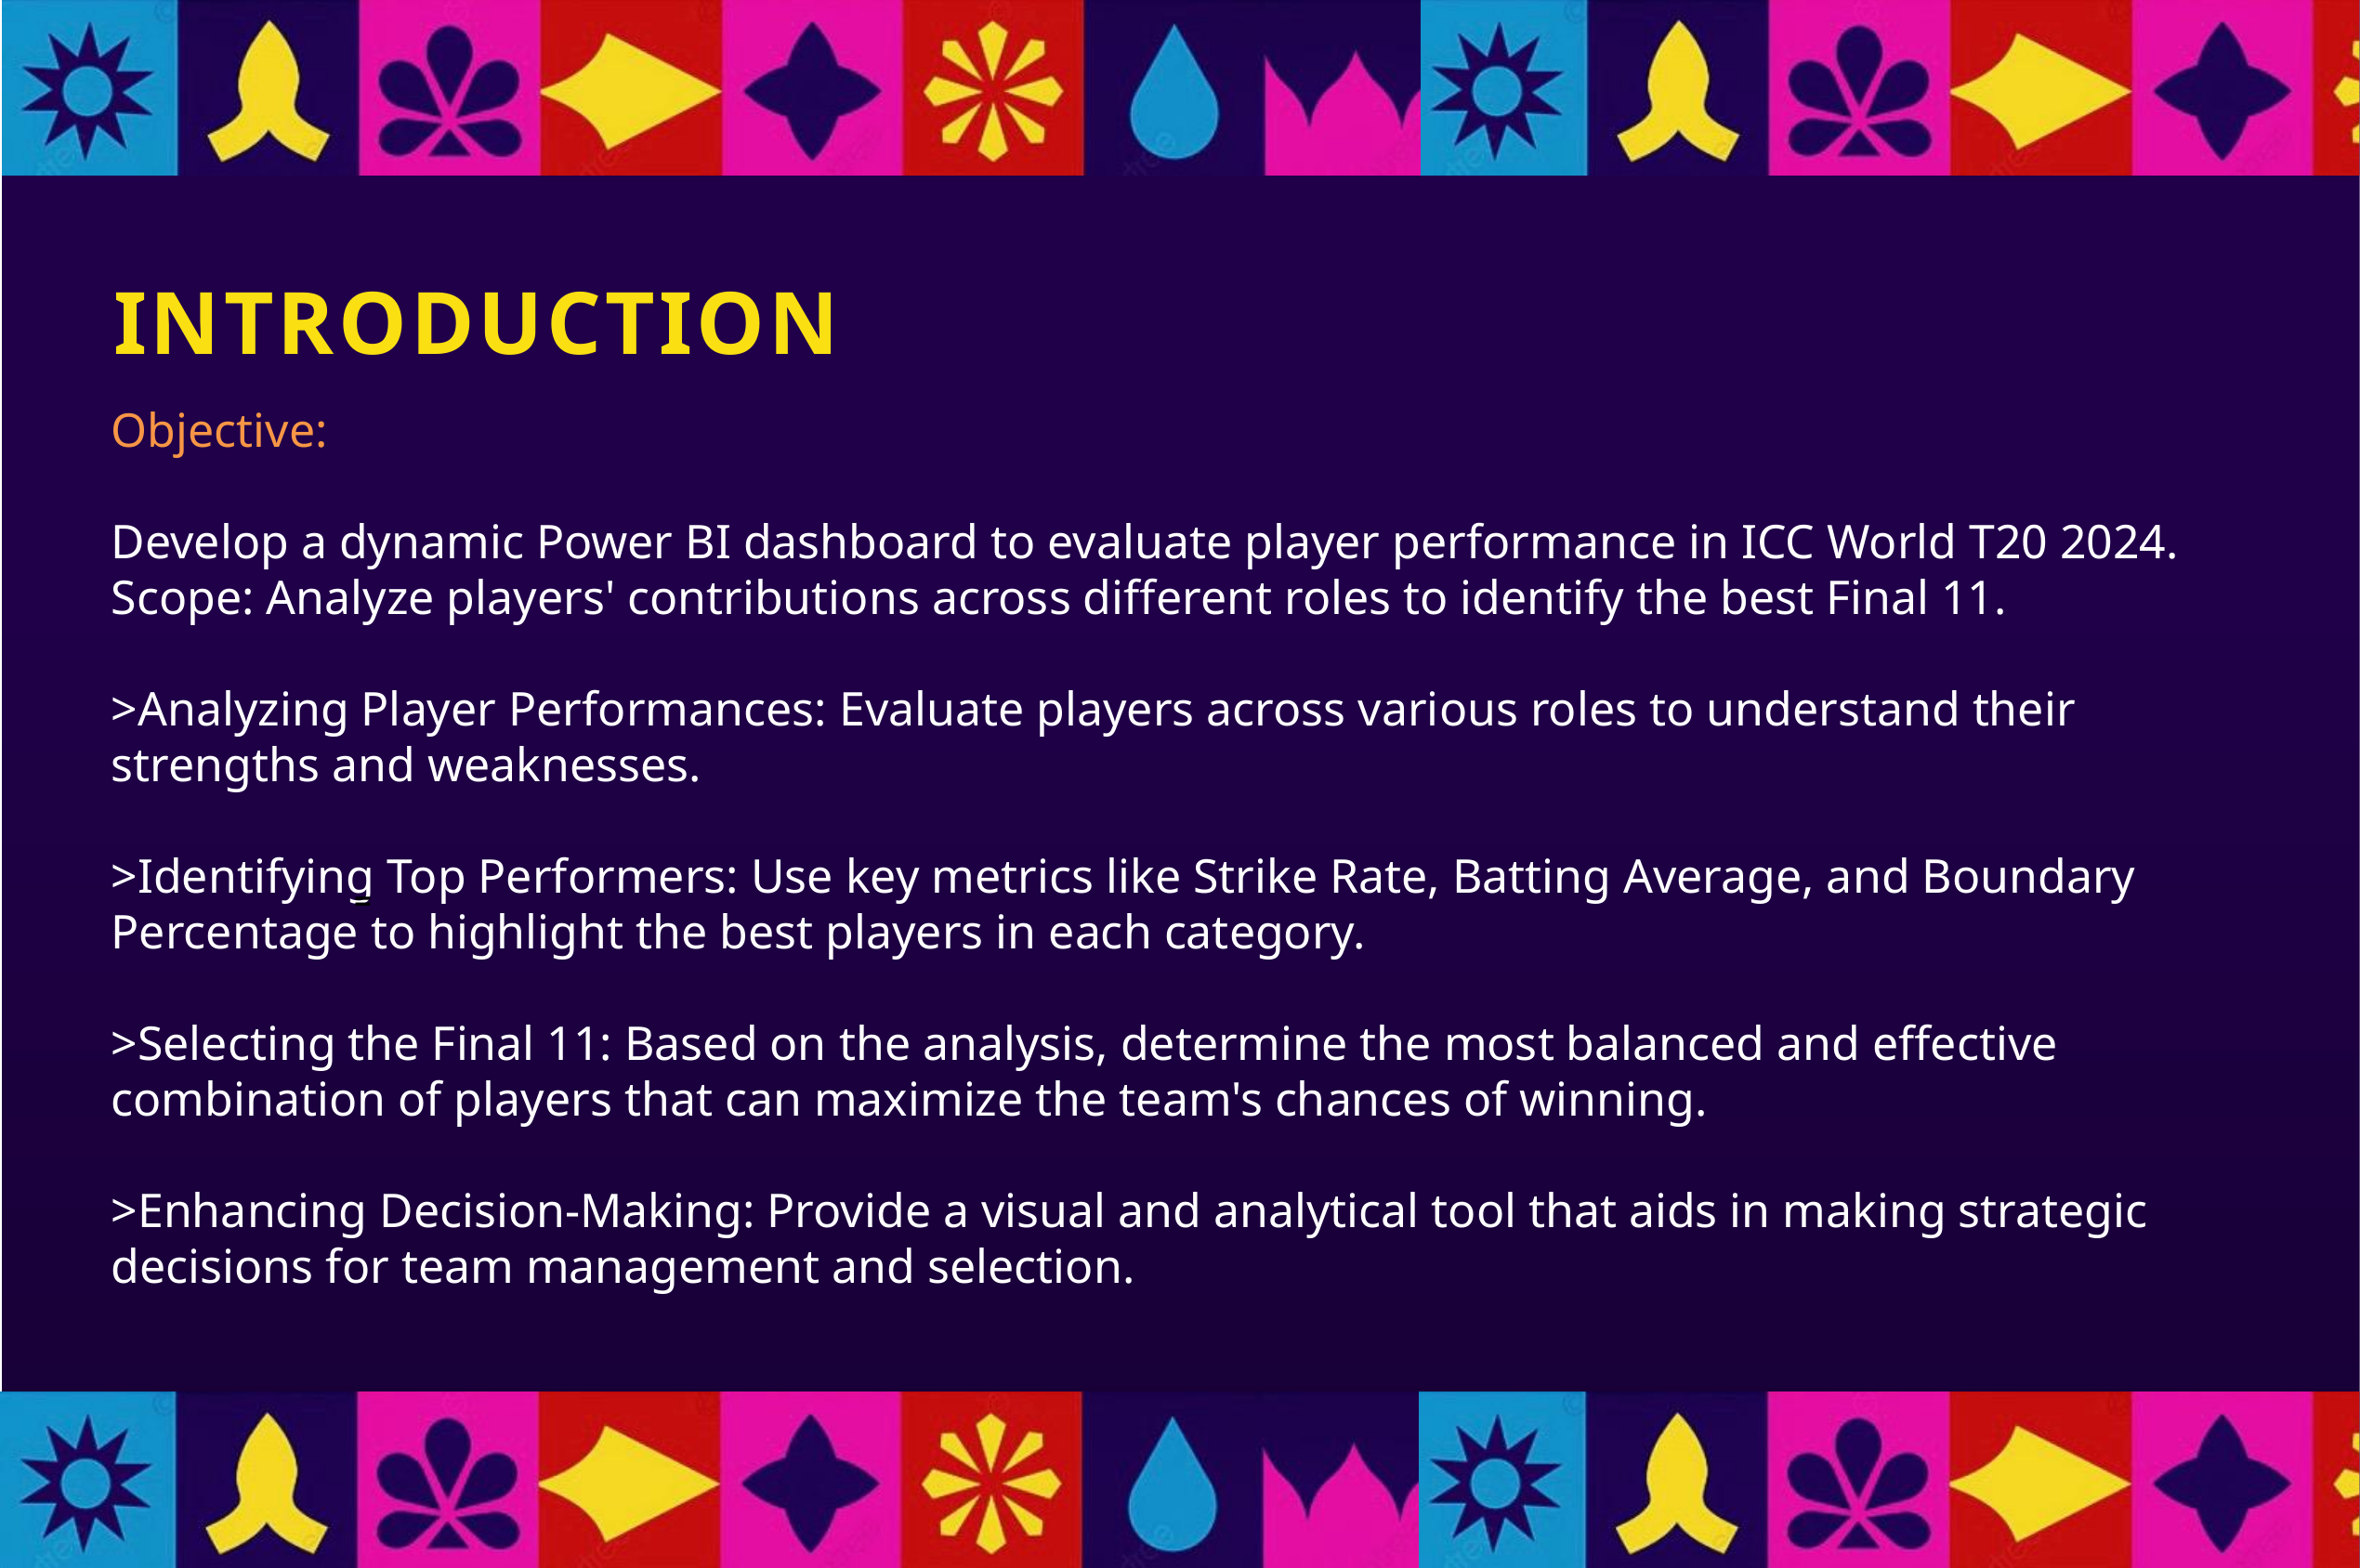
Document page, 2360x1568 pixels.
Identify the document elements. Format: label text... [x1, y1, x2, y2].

picture [0, 0, 2360, 1568]
text_box INTRODUCTION [99, 261, 1770, 379]
subtitle = [353, 878, 2006, 921]
title Objective: Develop a dynamic Power BI dashboard to evaluate player performance in ICC World T20 2024. Scope: Analyze players' contributions across different roles to identify the best Final 11. >Analyzing Player Performances: Evaluate players across various roles to understand their strengths and weaknesses. >Identifying Top Performers: Use key metrics like Strike Rate, Batting Average, and Boundary Percentage to highlight the best players in each category. >Selecting the Final 11: Based on the analysis, determine the most balanced and effective combination of players that can maximize the team's chances of winning. >Enhancing Decision-Making: Provide a visual and analytical tool that aids in making strategic decisions for team management and selection. [111, 400, 2214, 1365]
